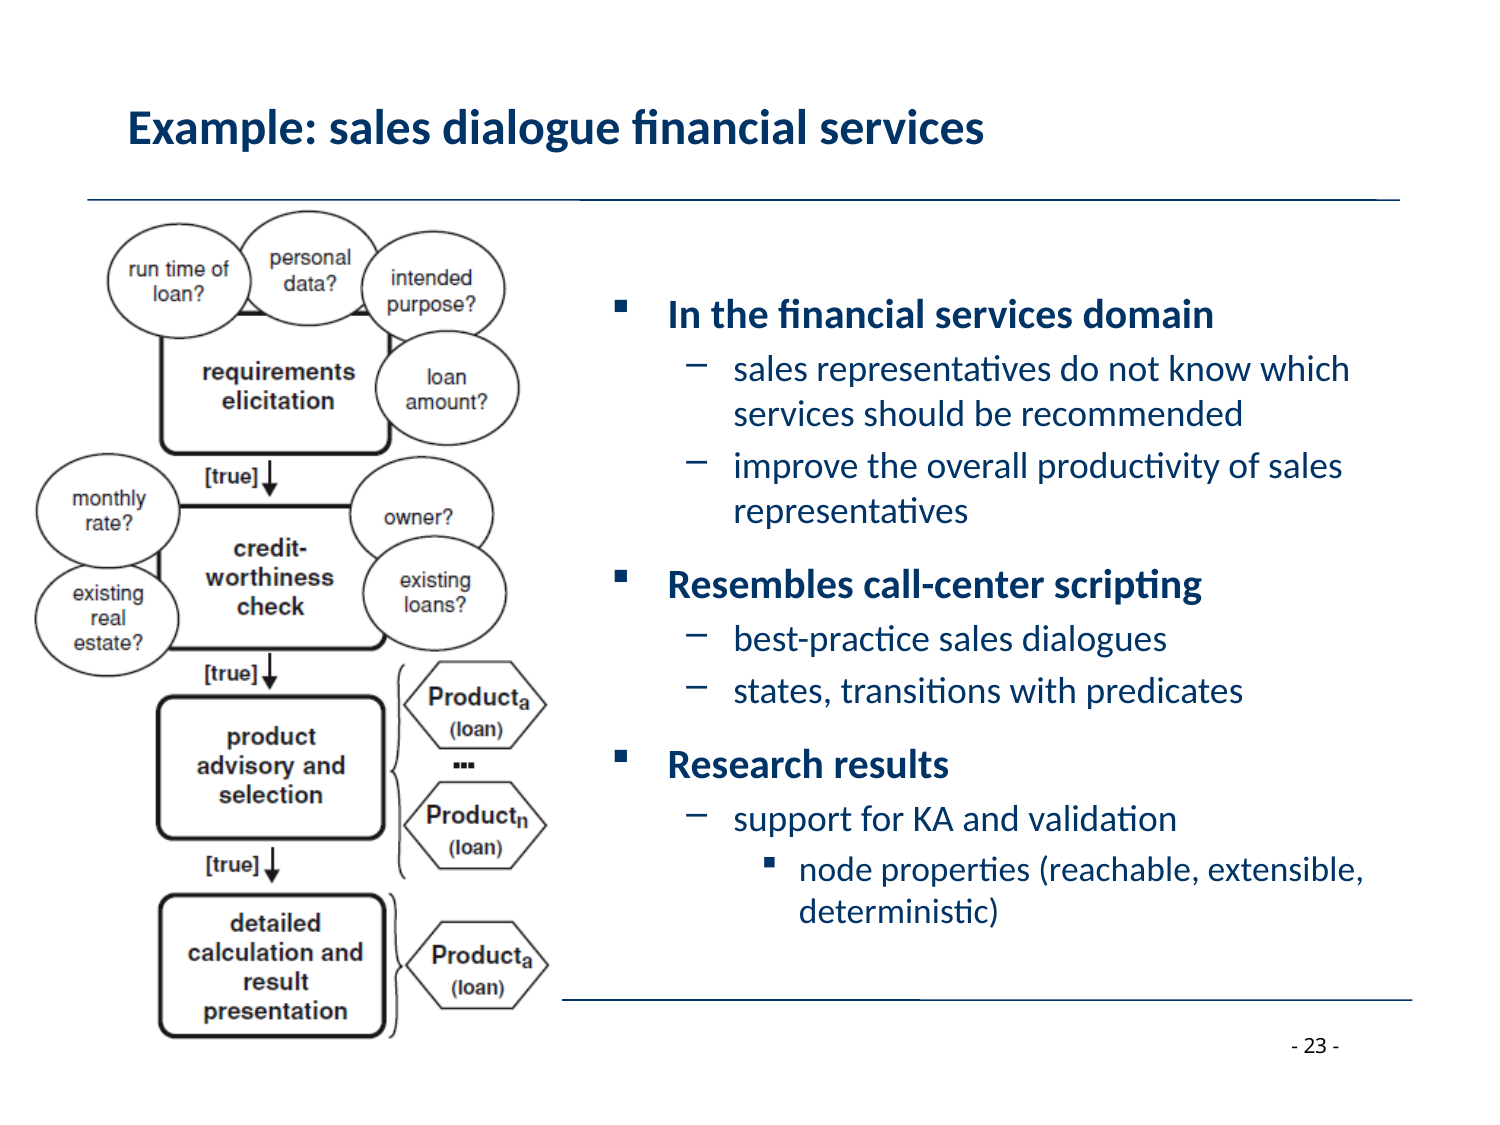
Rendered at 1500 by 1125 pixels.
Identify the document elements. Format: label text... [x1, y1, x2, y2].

picture [29, 207, 563, 1040]
title Example: sales dialogue financial services [112, 30, 1081, 219]
list In the financial services domain sales representatives do not know which services should be recommended improve the overall productivity of sales representatives Resembles call-center scripting best-practice sales dialogues states, transitions with predicates Research results support for KA and validation node properties (reachable, extensible, deterministic) [596, 278, 1448, 1012]
